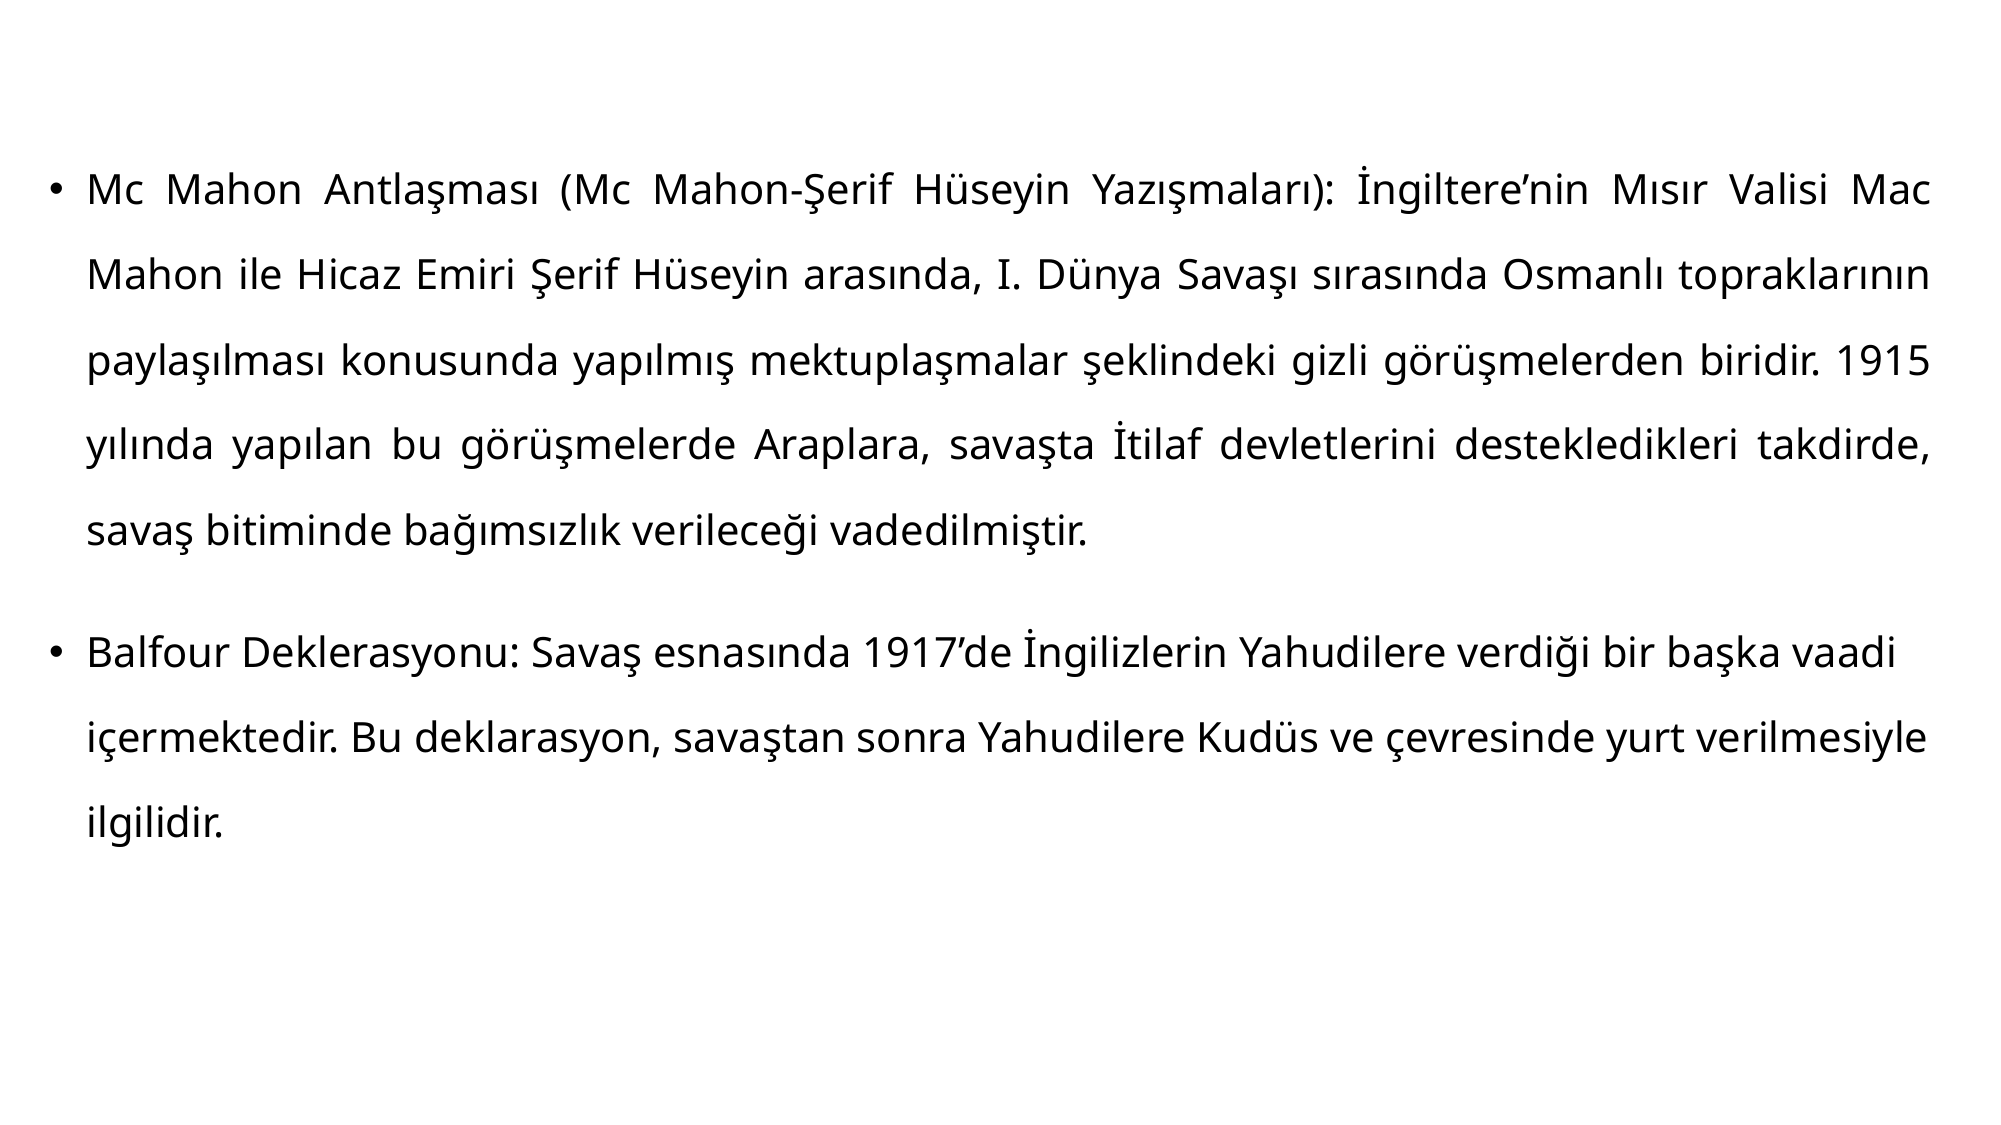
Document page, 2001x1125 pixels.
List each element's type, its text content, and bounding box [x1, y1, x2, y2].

list Mc Mahon Antlaşması (Mc Mahon-Şerif Hüseyin Yazışmaları): İngiltere’nin Mısır Valisi Mac Mahon ile Hicaz Emiri Şerif Hüseyin arasında, I. Dünya Savaşı sırasında Osmanlı topraklarının paylaşılması konusunda yapılmış mektuplaşmalar şeklindeki gizli görüşmelerden biridir. 1915 yılında yapılan bu görüşmelerde Araplara, savaşta İtilaf devletlerini destekledikleri takdirde, savaş bitiminde bağımsızlık verileceği vadedilmiştir. Balfour Deklerasyonu: Savaş esnasında 1917’de İngilizlerin Yahudilere verdiği bir başka vaadi içermektedir. Bu deklarasyon, savaştan sonra Yahudilere Kudüs ve çevresinde yurt verilmesiyle ilgilidir. [34, 120, 1948, 1080]
